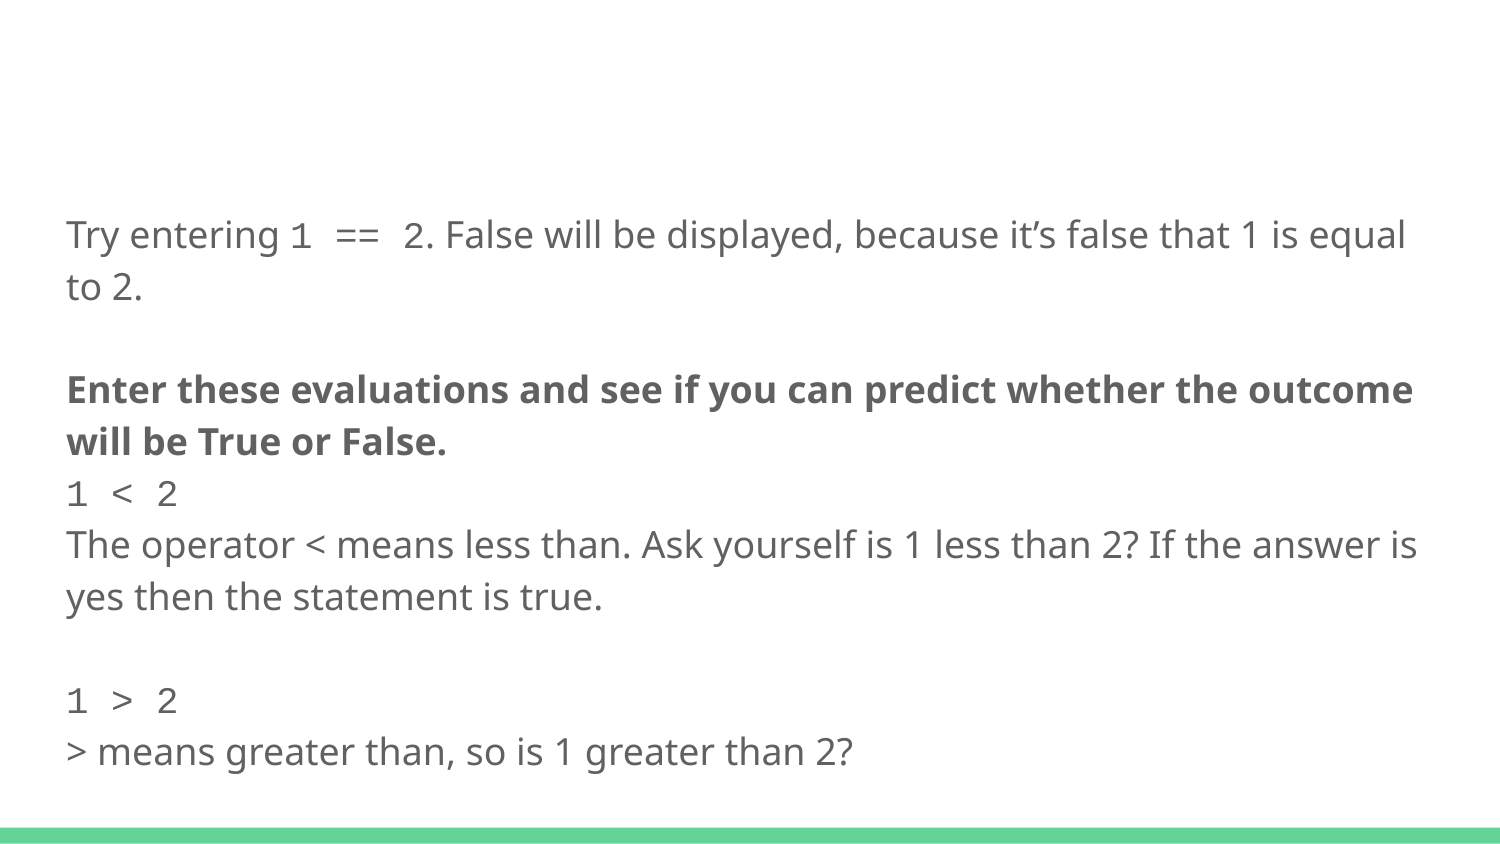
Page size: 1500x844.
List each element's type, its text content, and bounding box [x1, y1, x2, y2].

list Try entering 1 == 2. False will be displayed, because it’s false that 1 is equal to 2. Enter these evaluations and see if you can predict whether the outcome will be True or False. 1 < 2 The operator < means less than. Ask yourself is 1 less than 2? If the answer is yes then the statement is true. 1 > 2 > means greater than, so is 1 greater than 2? [51, 189, 1449, 750]
